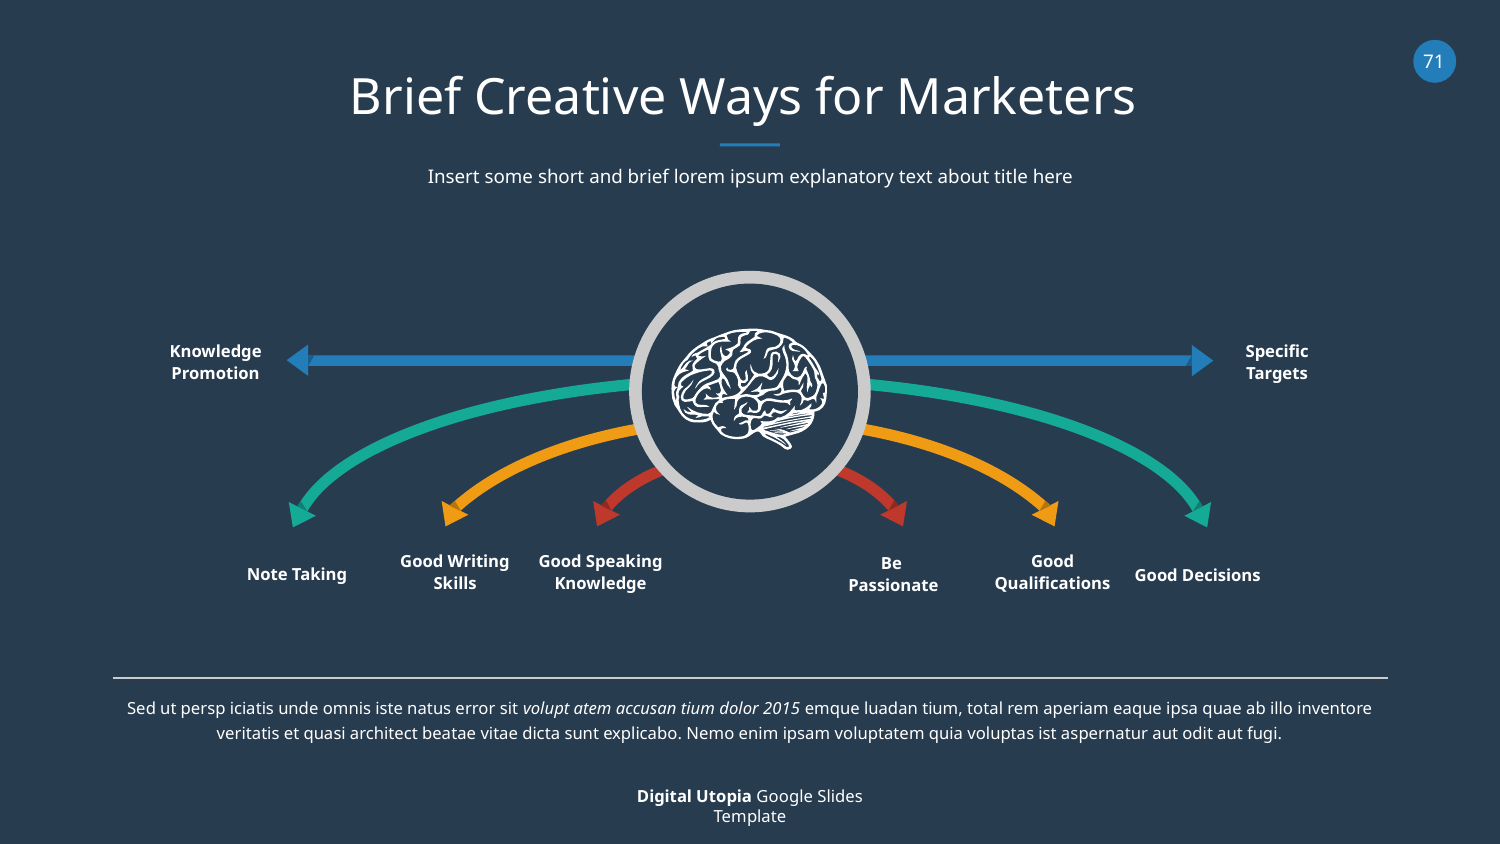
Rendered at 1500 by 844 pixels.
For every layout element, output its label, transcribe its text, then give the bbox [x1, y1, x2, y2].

text_box Knowledge Promotion [160, 339, 271, 382]
text_box Be Passionate [826, 550, 961, 595]
list Insert some short and brief lorem ipsum explanatory text about title here [112, 164, 1388, 190]
text_box Good Qualifications [985, 549, 1120, 592]
text_box Good Decisions [1130, 563, 1265, 584]
text_box Sed ut persp iciatis unde omnis iste natus error sit volupt atem accusan tium dolor 2015 emque luadan tium, total rem aperiam eaque ipsa quae ab illo inventore veritatis et quasi architect beatae vitae dicta sunt explicabo. Nemo enim ipsam voluptatem quia voluptas ist aspernatur aut odit aut fugi. [105, 692, 1396, 741]
text_box Good Speaking Knowledge [533, 549, 668, 592]
text_box Specific Targets [1222, 339, 1332, 382]
list Brief Creative Ways for Marketers [112, 64, 1388, 131]
text_box Note Taking [230, 561, 364, 583]
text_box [286, 270, 1214, 528]
text_box Good Writing Skills [388, 549, 522, 592]
